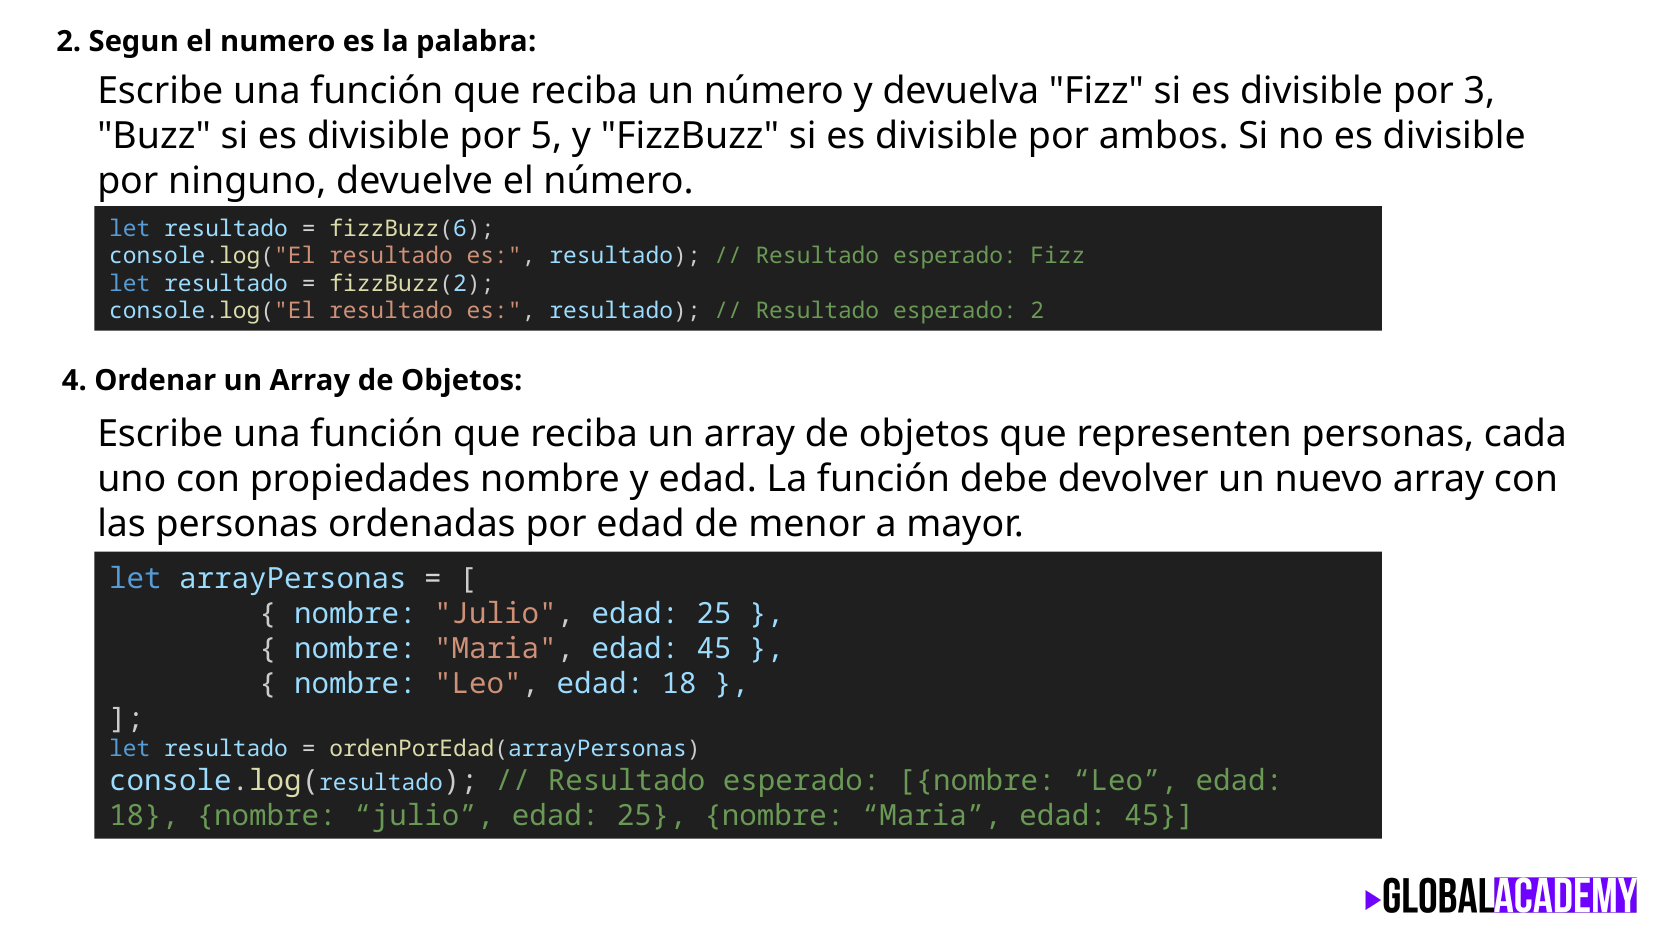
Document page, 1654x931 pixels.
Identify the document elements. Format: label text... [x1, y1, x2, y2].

text_box 2. Segun el numero es la palabra: [41, 14, 744, 65]
text_box Escribe una función que reciba un array de objetos que representen personas, cada uno con propiedades nombre y edad. La función debe devolver un nuevo array con las personas ordenadas por edad de menor a mayor. [82, 401, 1595, 552]
text_box Escribe una función que reciba un número y devuelva "Fizz" si es divisible por 3, "Buzz" si es divisible por 5, y "FizzBuzz" si es divisible por ambos. Si no es divisible por ninguno, devuelve el número. [82, 59, 1607, 209]
text_box let resultado = fizzBuzz(6); console.log("El resultado es:", resultado); // Resultado esperado: Fizz let resultado = fizzBuzz(2); console.log("El resultado es:", resultado); // Resultado esperado: 2 [94, 206, 1382, 331]
picture [1363, 872, 1642, 922]
text_box let arrayPersonas = [ { nombre: "Julio", edad: 25 }, { nombre: "Maria", edad: 45 }, { nombre: "Leo", edad: 18 }, ]; let resultado = ordenPorEdad(arrayPersonas) console.log(resultado); // Resultado esperado: [{nombre: “Leo”, edad: 18}, {nombre: “julio”, edad: 25}, {nombre: “Maria”, edad: 45}] [94, 551, 1382, 839]
text_box 4. Ordenar un Array de Objetos: [47, 354, 750, 404]
